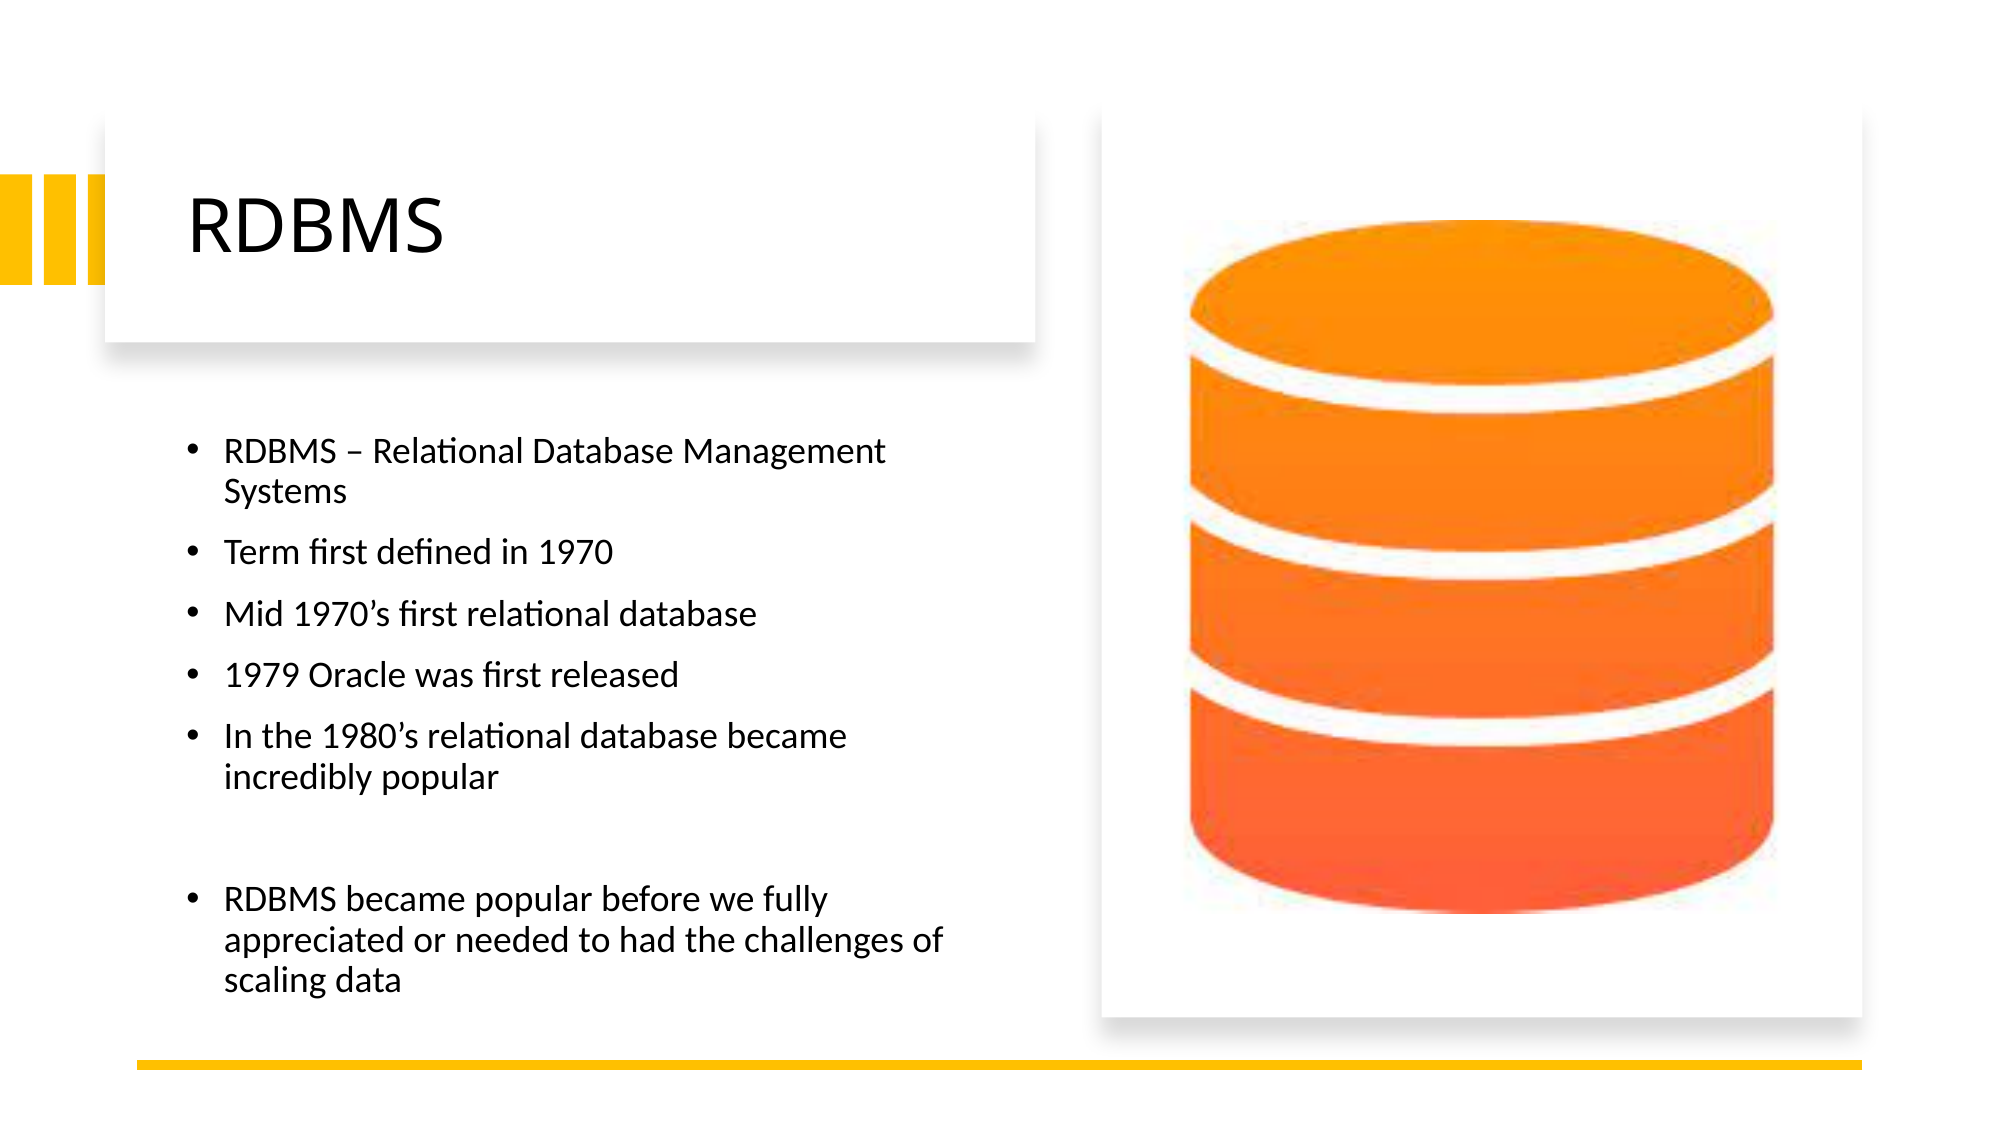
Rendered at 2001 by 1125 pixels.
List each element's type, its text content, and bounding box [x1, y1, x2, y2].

list RDBMS – Relational Database Management Systems Term first defined in 1970 Mid 1970’s first relational database 1979 Oracle was first released In the 1980’s relational database became incredibly popular RDBMS became popular before we fully appreciated or needed to had the challenges of scaling data [171, 414, 991, 1018]
picture [1136, 220, 1830, 914]
title RDBMS [171, 143, 1000, 314]
text_box [0, 0, 2000, 1125]
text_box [0, 174, 120, 285]
text_box [1101, 99, 1863, 1018]
text_box [104, 107, 1037, 343]
